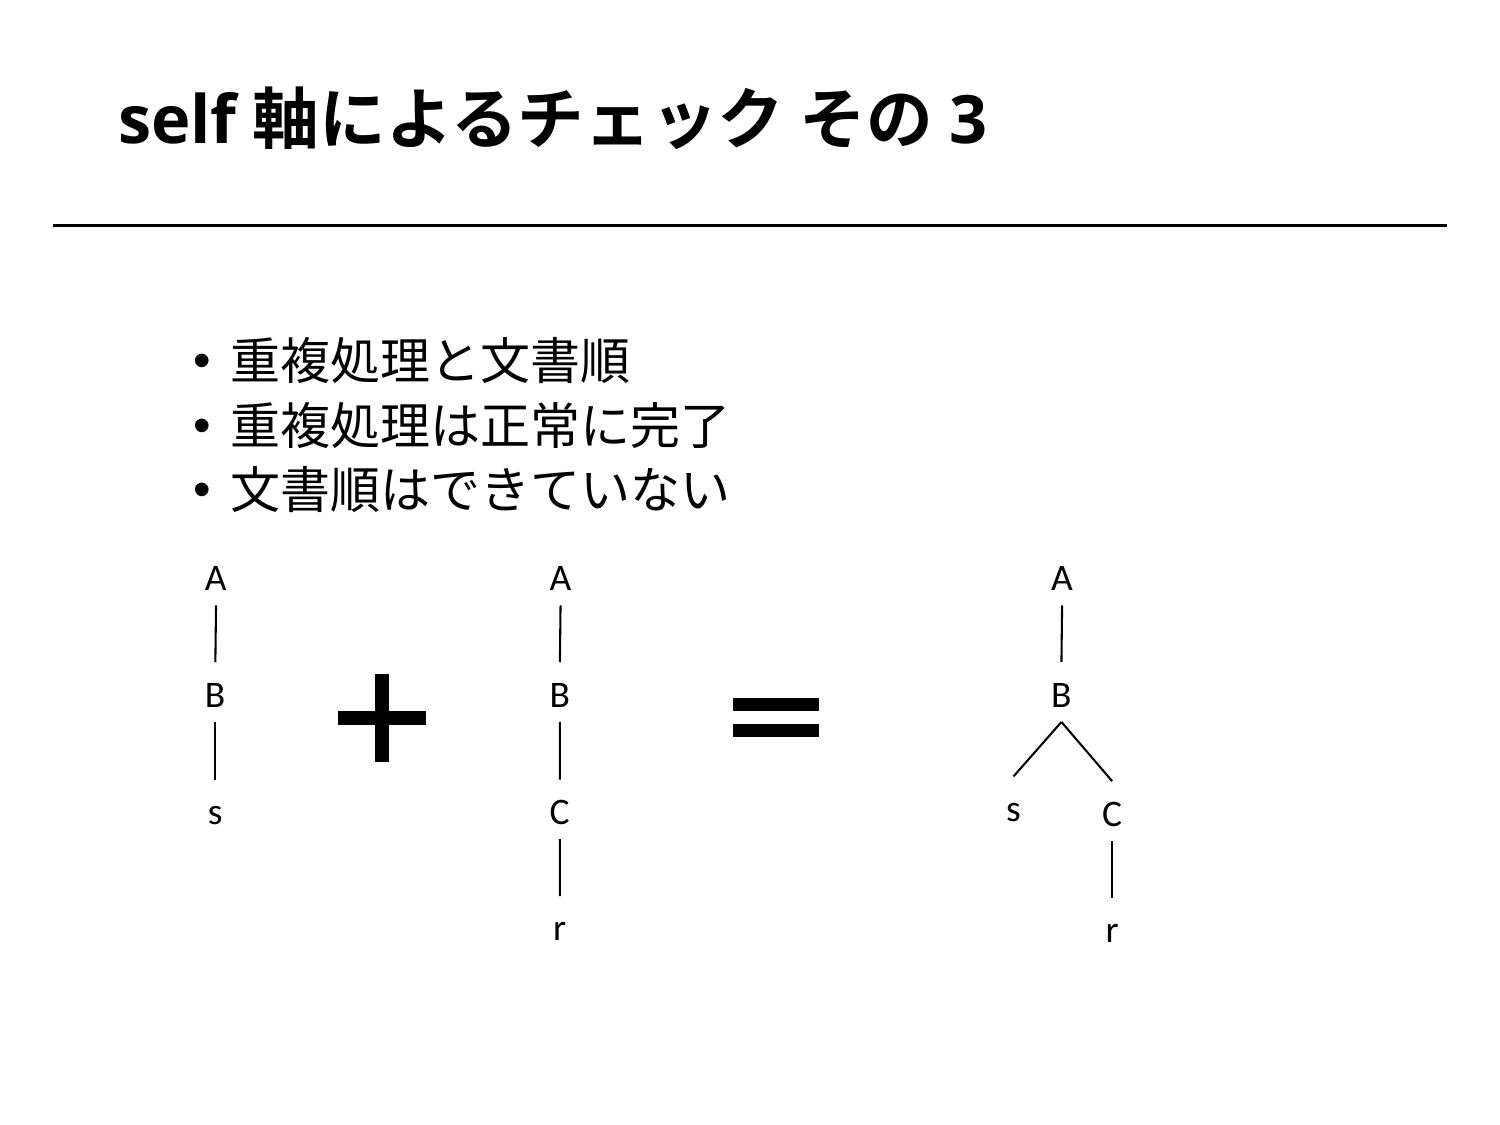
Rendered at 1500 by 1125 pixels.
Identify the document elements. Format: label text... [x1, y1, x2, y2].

text_box [338, 674, 426, 762]
text_box s [991, 776, 1036, 837]
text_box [1013, 722, 1062, 777]
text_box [190, 545, 243, 841]
text_box [733, 698, 819, 711]
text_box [534, 545, 587, 957]
title self軸によるチェック その3 [103, 45, 1397, 198]
text_box [733, 724, 819, 737]
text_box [1036, 545, 1138, 959]
